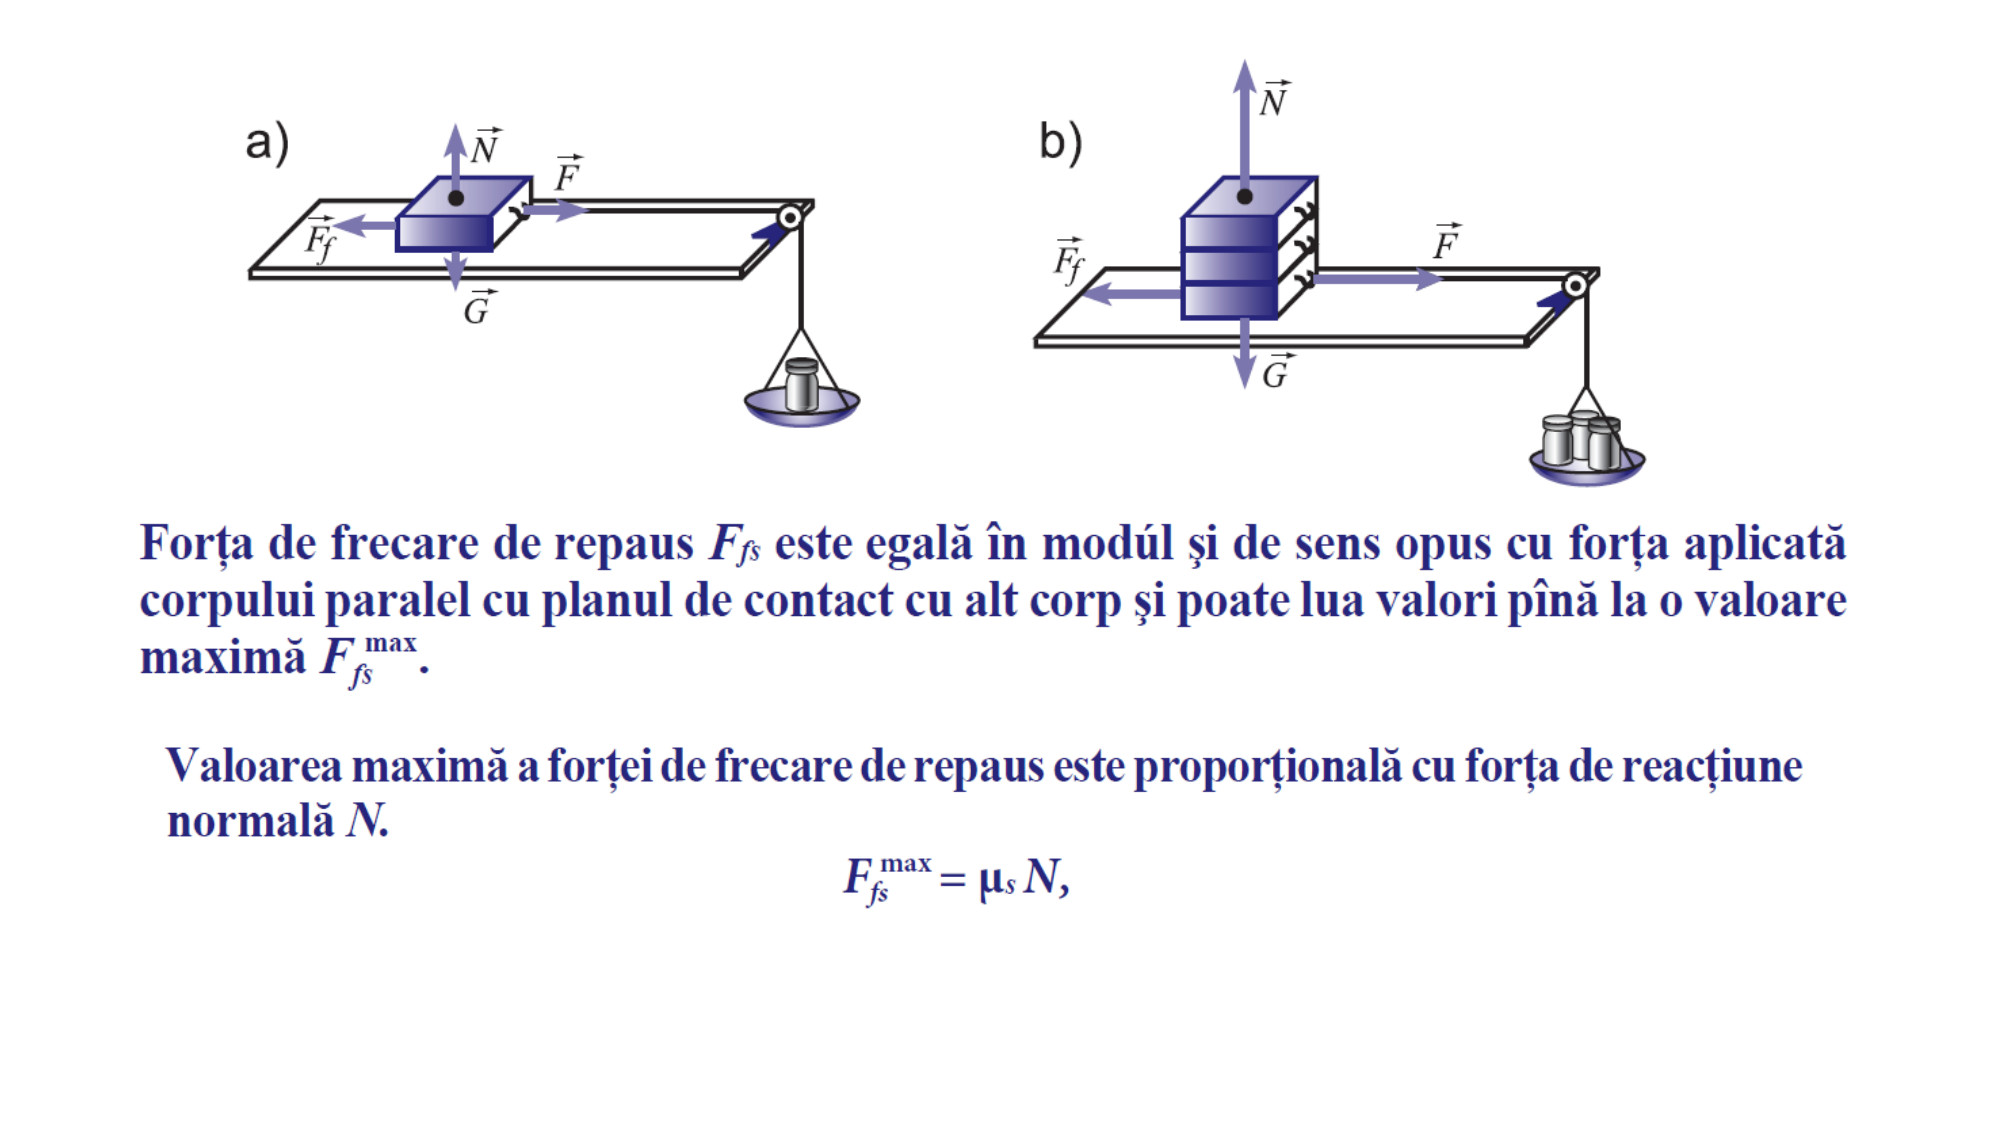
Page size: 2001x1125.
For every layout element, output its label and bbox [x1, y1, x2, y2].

picture [143, 732, 1821, 911]
picture [101, 51, 1862, 695]
